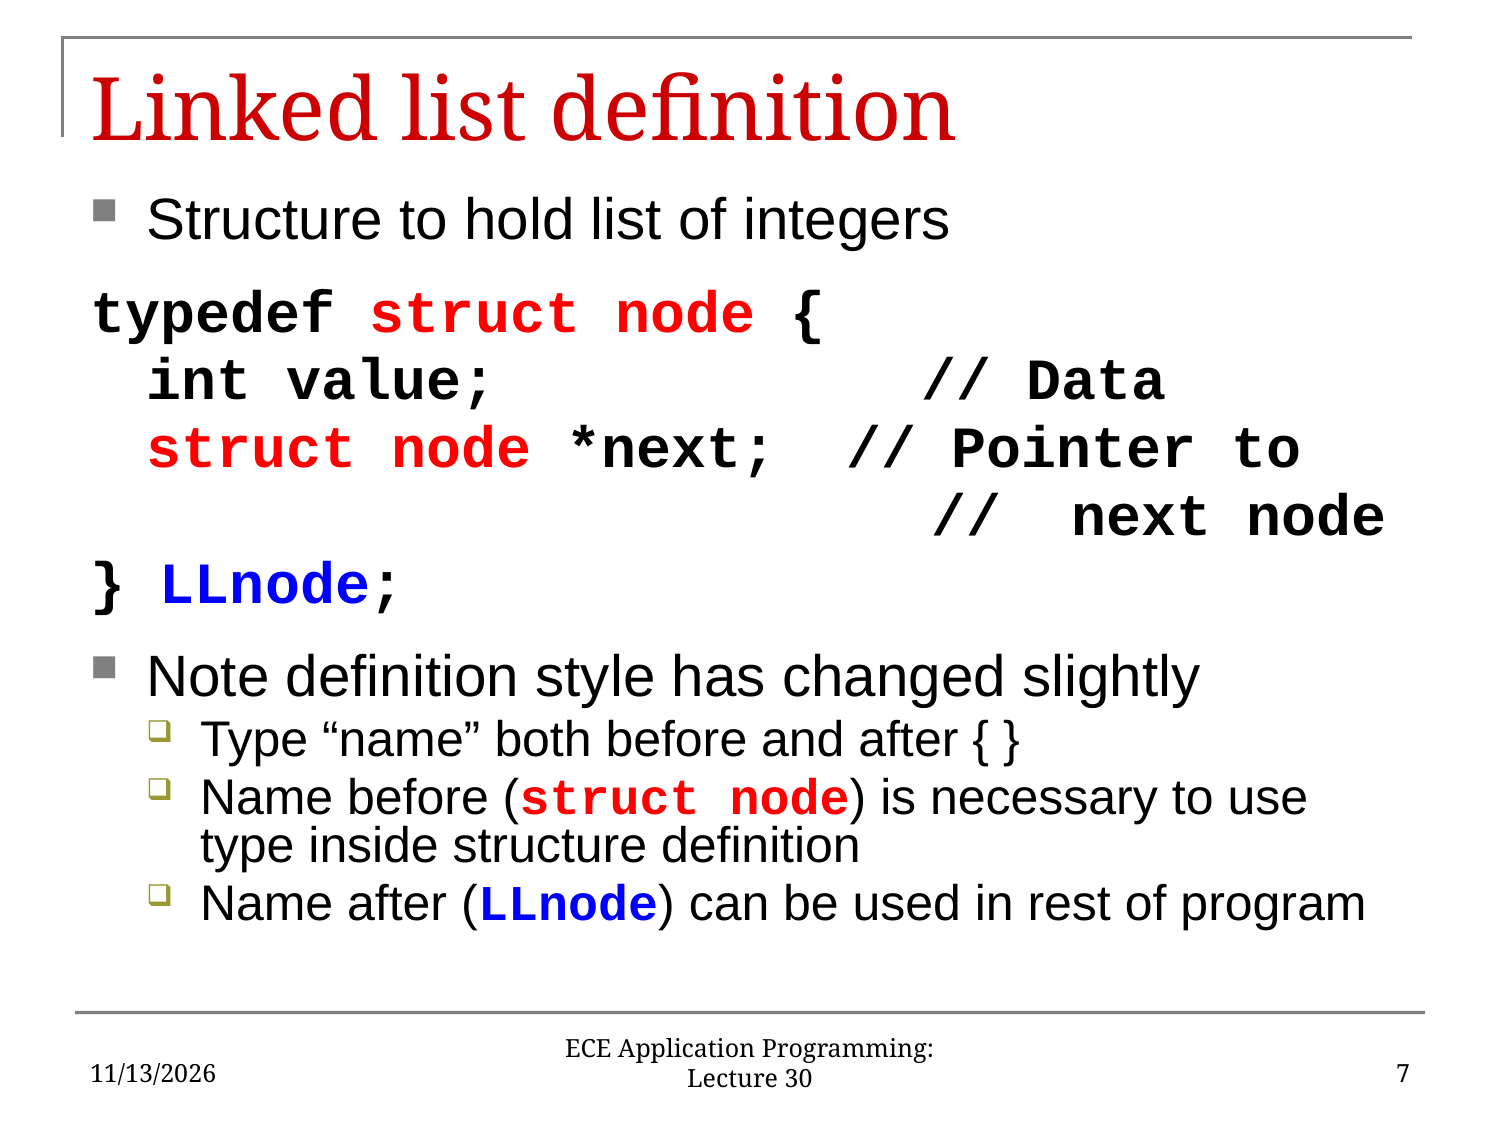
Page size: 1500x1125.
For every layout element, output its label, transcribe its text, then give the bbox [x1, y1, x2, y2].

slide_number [74, 1023, 426, 1100]
footer ECE Application Programming: Lecture 30 [512, 1024, 988, 1101]
list Structure to hold list of integers typedef struct node { int value; // Data struct node *next; // Pointer to // next node } LLnode; Note definition style has changed slightly Type “name” both before and after { } Name before (struct node) is necessary to use type inside structure definition Name after (LLnode) can be used in rest of program [75, 187, 1425, 1006]
slide_number 7 [1074, 1023, 1426, 1100]
title Linked list definition [75, 45, 1425, 163]
